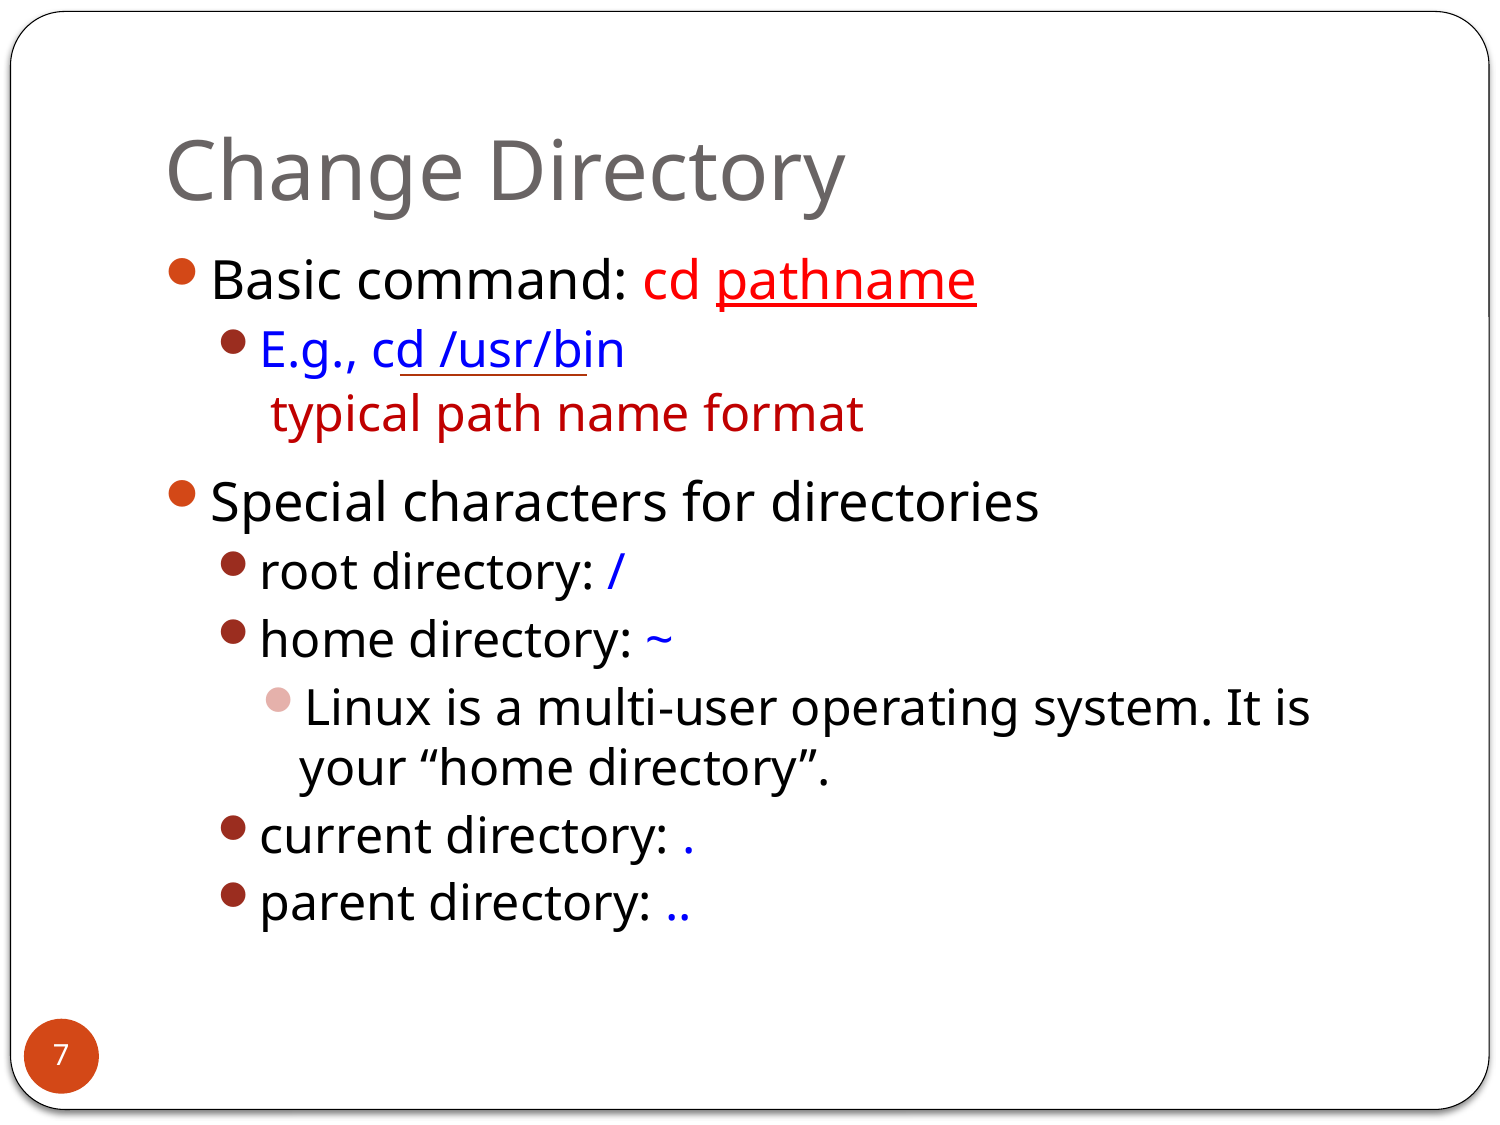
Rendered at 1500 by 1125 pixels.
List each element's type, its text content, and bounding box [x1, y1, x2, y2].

slide_number 7 [23, 1018, 99, 1094]
text_box typical path name format [255, 374, 880, 449]
title Change Directory [150, 45, 1425, 233]
list Basic command: cd pathname E.g., cd /usr/bin Special characters for directories root directory: / home directory: ~ Linux is a multi-user operating system. It is your “home directory”. current directory: . parent directory: .. [150, 237, 1425, 988]
